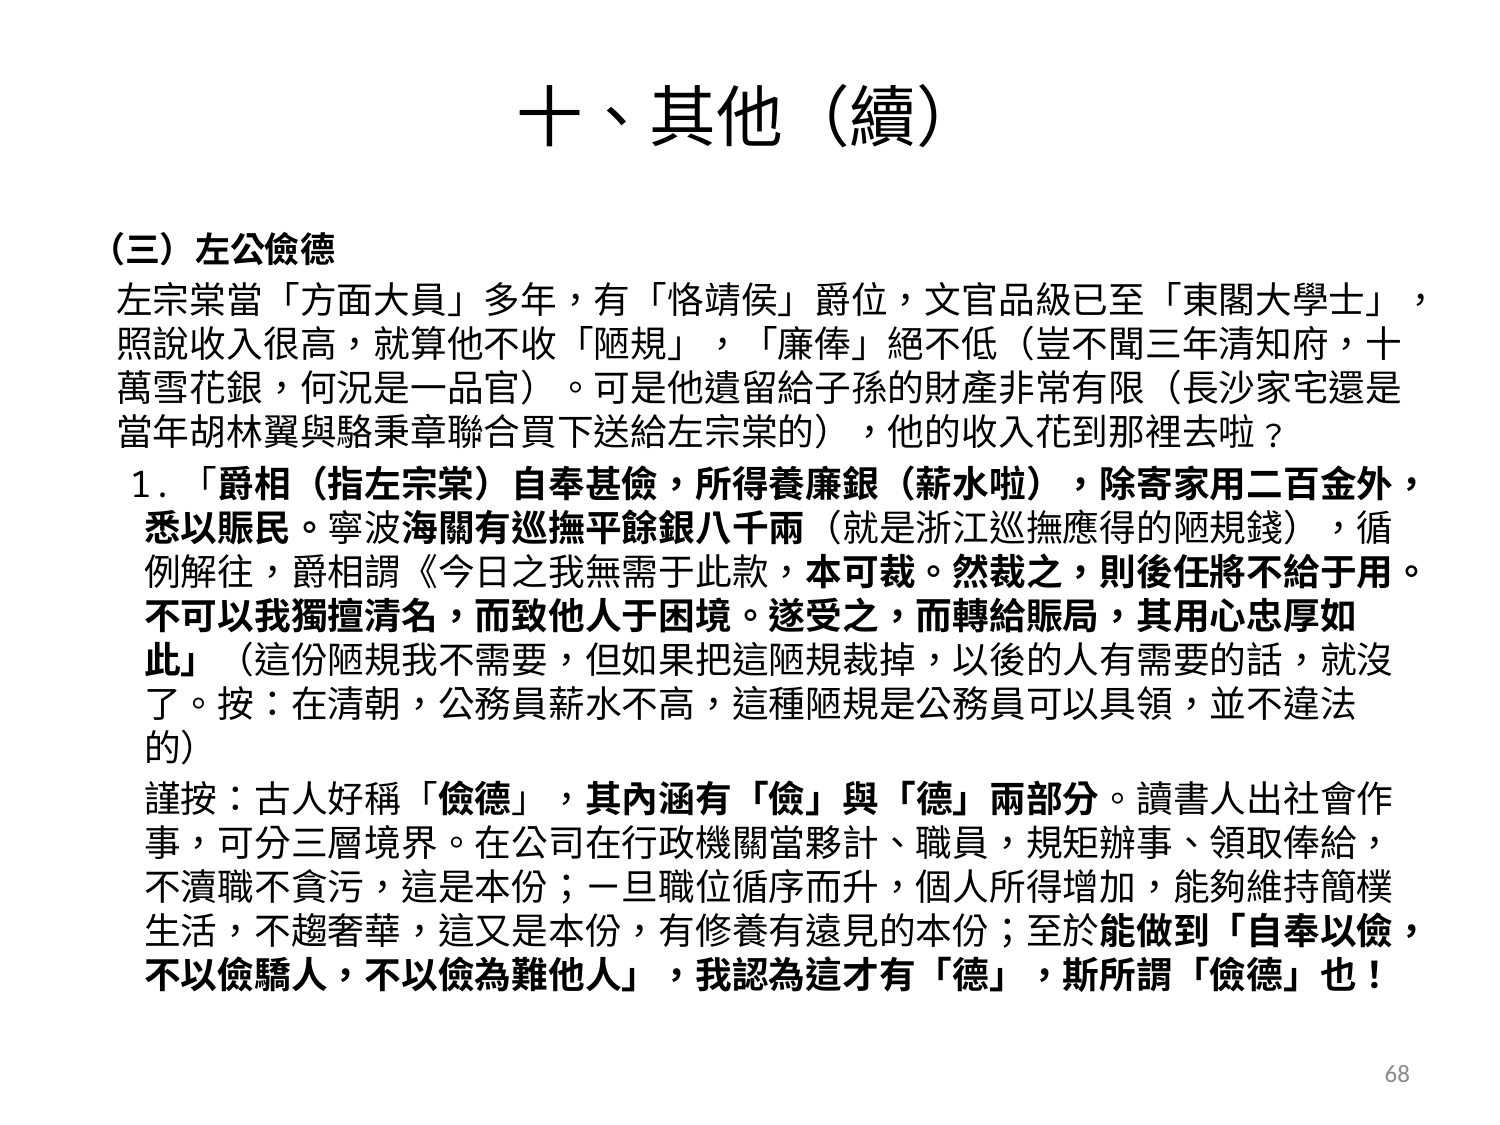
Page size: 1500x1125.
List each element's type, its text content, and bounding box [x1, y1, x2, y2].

list （三）左公儉德 左宗棠當「方面大員」多年，有「恪靖侯」爵位，文官品級已至「東閣大學士」，照說收入很高，就算他不收「陋規」，「廉俸」絕不低（豈不聞三年清知府，十萬雪花銀，何況是一品官）。可是他遺留給子孫的財產非常有限（長沙家宅還是當年胡林翼與駱秉章聯合買下送給左宗棠的），他的收入花到那裡去啦﹖ 1.「爵相（指左宗棠）自奉甚儉，所得養廉銀（薪水啦），除寄家用二百金外，悉以賑民。寧波海關有巡撫平餘銀八千兩（就是浙江巡撫應得的陋規錢），循例解往，爵相謂《今日之我無需于此款，本可裁。然裁之，則後任將不給于用。不可以我獨擅清名，而致他人于困境。遂受之，而轉給賑局，其用心忠厚如此」（這份陋規我不需要，但如果把這陋規裁掉，以後的人有需要的話，就沒了。按：在清朝，公務員薪水不高，這種陋規是公務員可以具領，並不違法的） 謹按：古人好稱「儉德」，其內涵有「儉」與「德」兩部分。讀書人出社會作事，可分三層境界。在公司在行政機關當夥計、職員，規矩辦事、領取俸給，不瀆職不貪污，這是本份；ㄧ旦職位循序而升，個人所得增加，能夠維持簡樸生活，不趨奢華，這又是本份，有修養有遠見的本份；至於能做到「自奉以儉，不以儉驕人，不以儉為難他人」，我認為這才有「德」，斯所謂「儉德」也！ [75, 219, 1425, 1005]
title 十、其他（續） [75, 45, 1425, 185]
slide_number 68 [1074, 1042, 1425, 1103]
